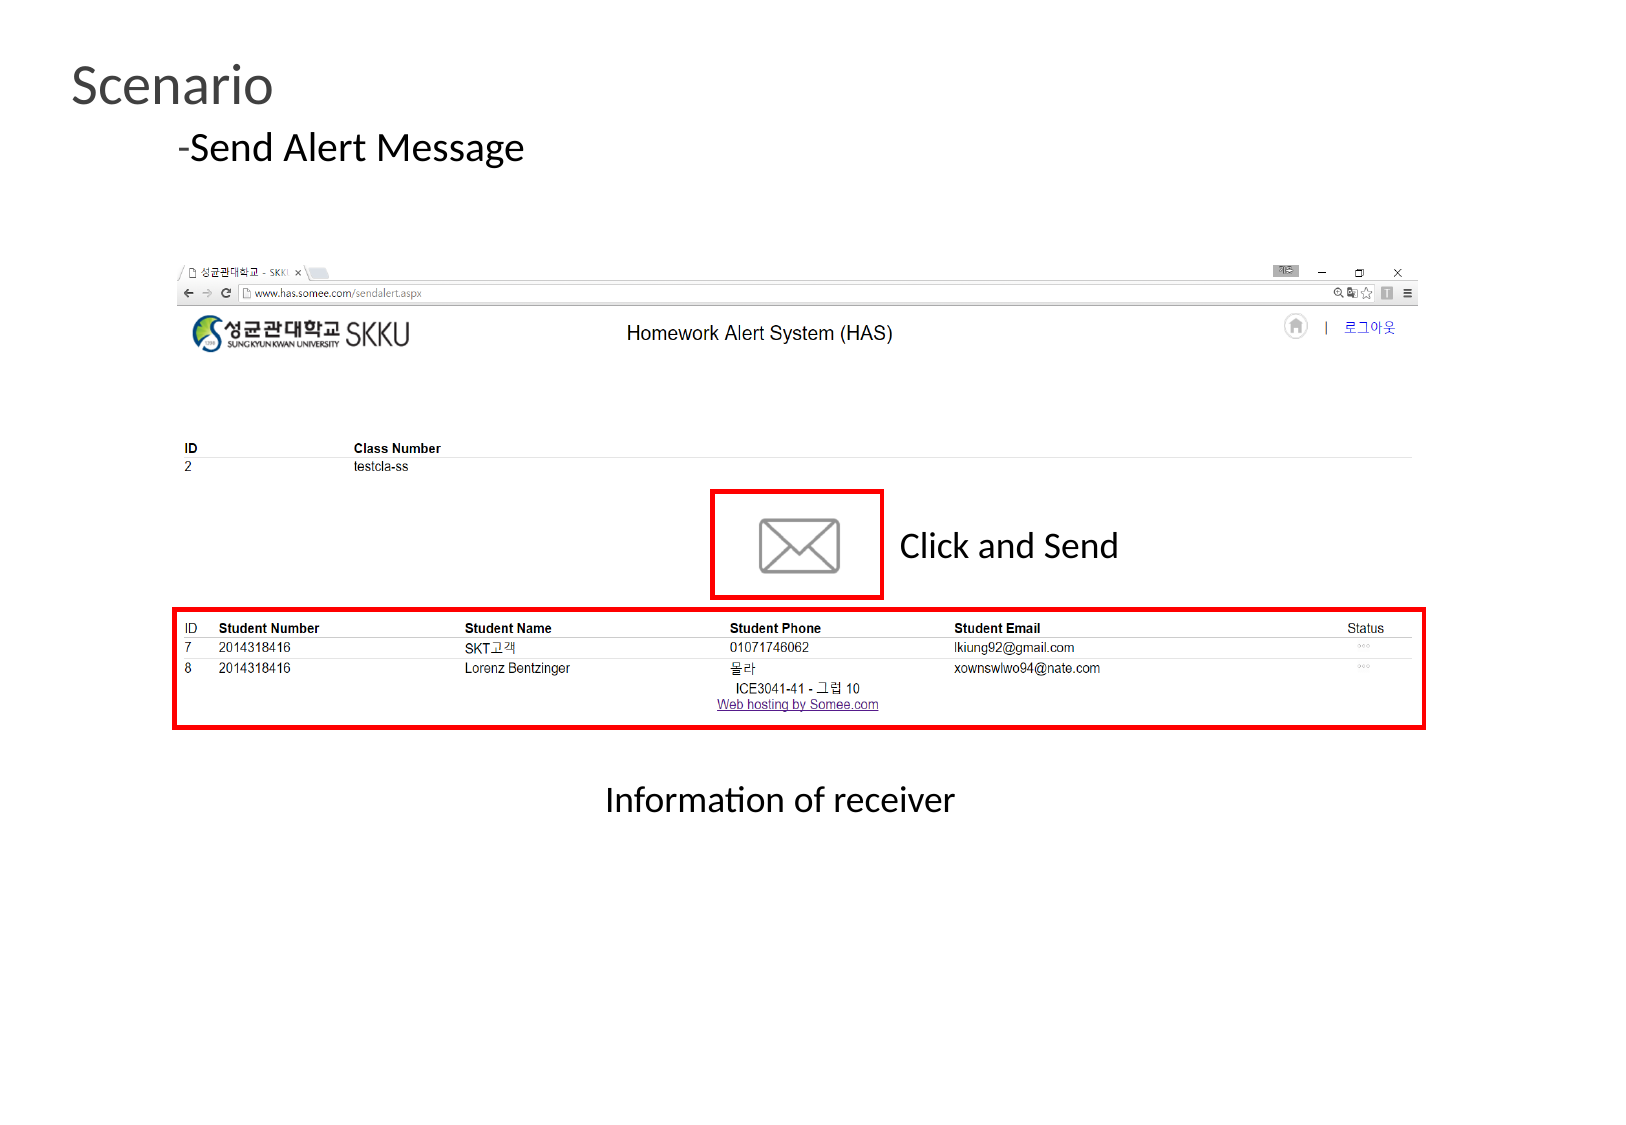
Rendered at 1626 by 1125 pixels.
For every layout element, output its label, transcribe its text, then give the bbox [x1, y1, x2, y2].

text_box Scenario [56, 54, 577, 102]
picture [177, 265, 1418, 916]
text_box [1418, 609, 1425, 729]
text_box -Send Alert Message [162, 125, 864, 162]
